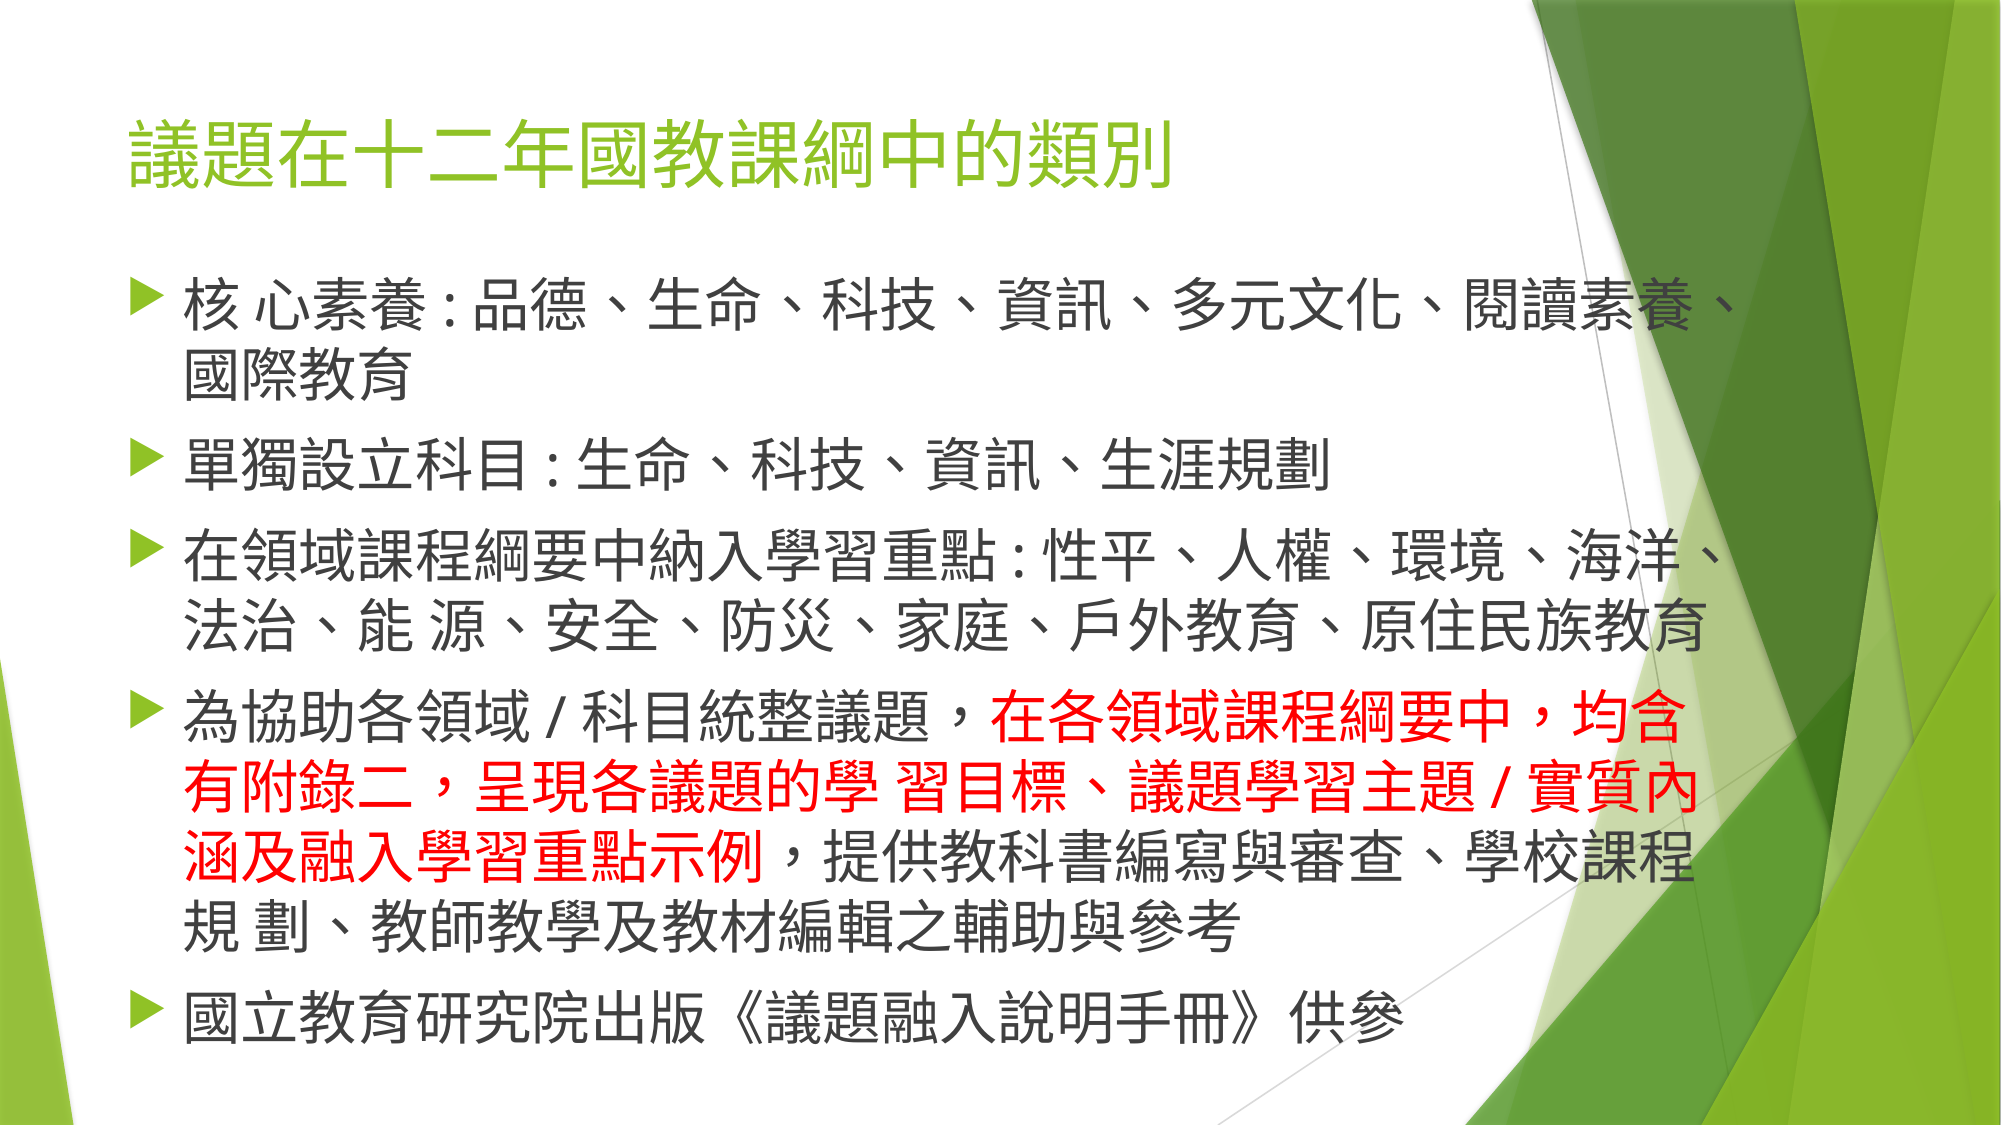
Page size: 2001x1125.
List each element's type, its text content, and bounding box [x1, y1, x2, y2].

list 核 心素養:品德、生命、科技、資訊、多元文化、閱讀素養、國際教育 單獨設立科目:生命、科技、資訊、生涯規劃 在領域課程綱要中納入學習重點:性平、人權、環境、海洋、法治、能 源、安全、防災、家庭、戶外教育、原住民族教育 為協助各領域/科目統整議題，在各領域課程綱要中，均含有附錄二，呈現各議題的學 習目標、議題學習主題/實質內涵及融入學習重點示例，提供教科書編寫與審查、學校課程規 劃、教師教學及教材編輯之輔助與參考 國立教育研究院出版《議題融入說明手冊》供參 [111, 260, 1730, 991]
title 議題在十二年國教課綱中的類別 [111, 99, 1522, 260]
